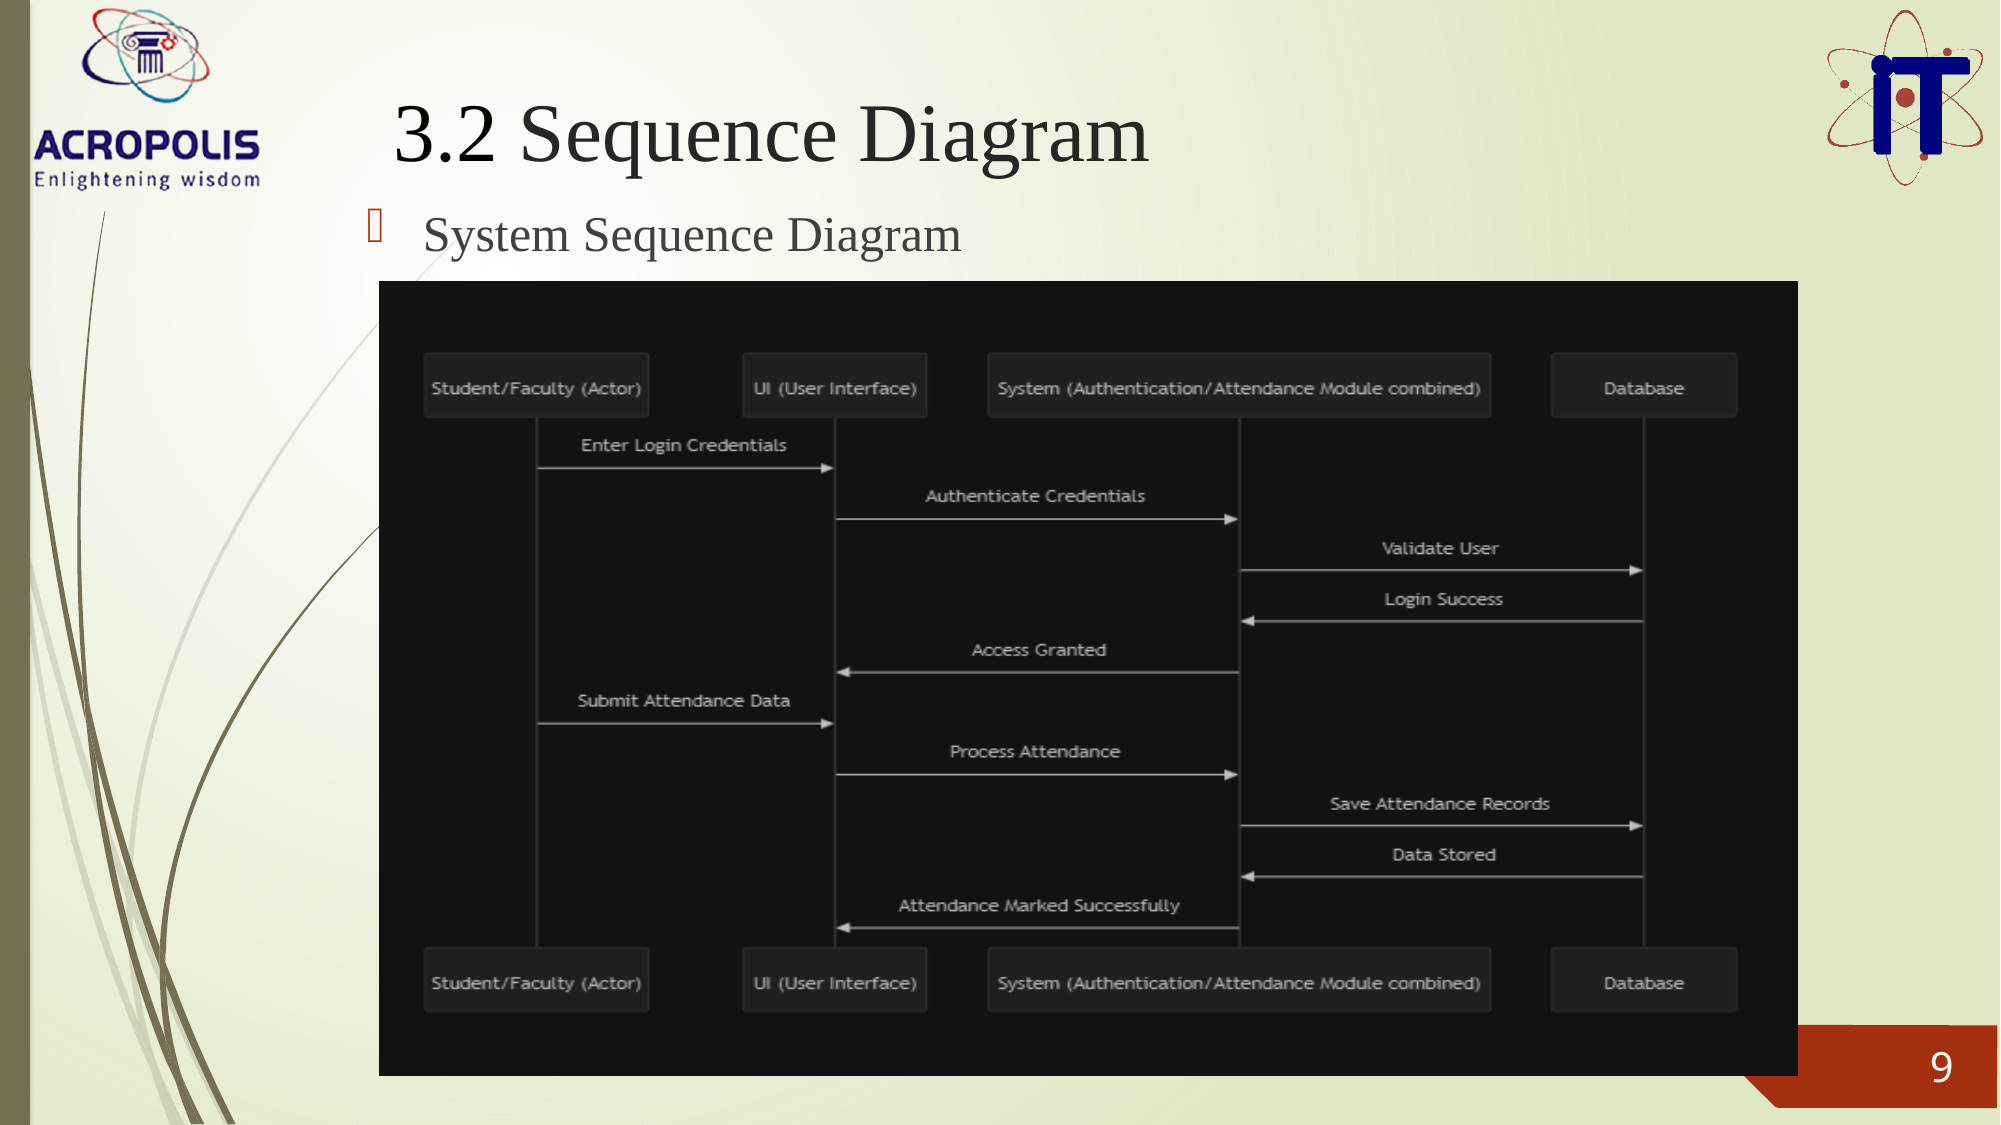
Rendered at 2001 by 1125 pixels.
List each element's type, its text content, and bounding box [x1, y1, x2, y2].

title 3.2 Sequence Diagram [379, 71, 1841, 282]
picture [378, 280, 1798, 1076]
slide_number 9 [1840, 1039, 1969, 1100]
list System Sequence Diagram [351, 193, 1815, 910]
picture [1821, 0, 1989, 232]
picture [25, 0, 265, 204]
